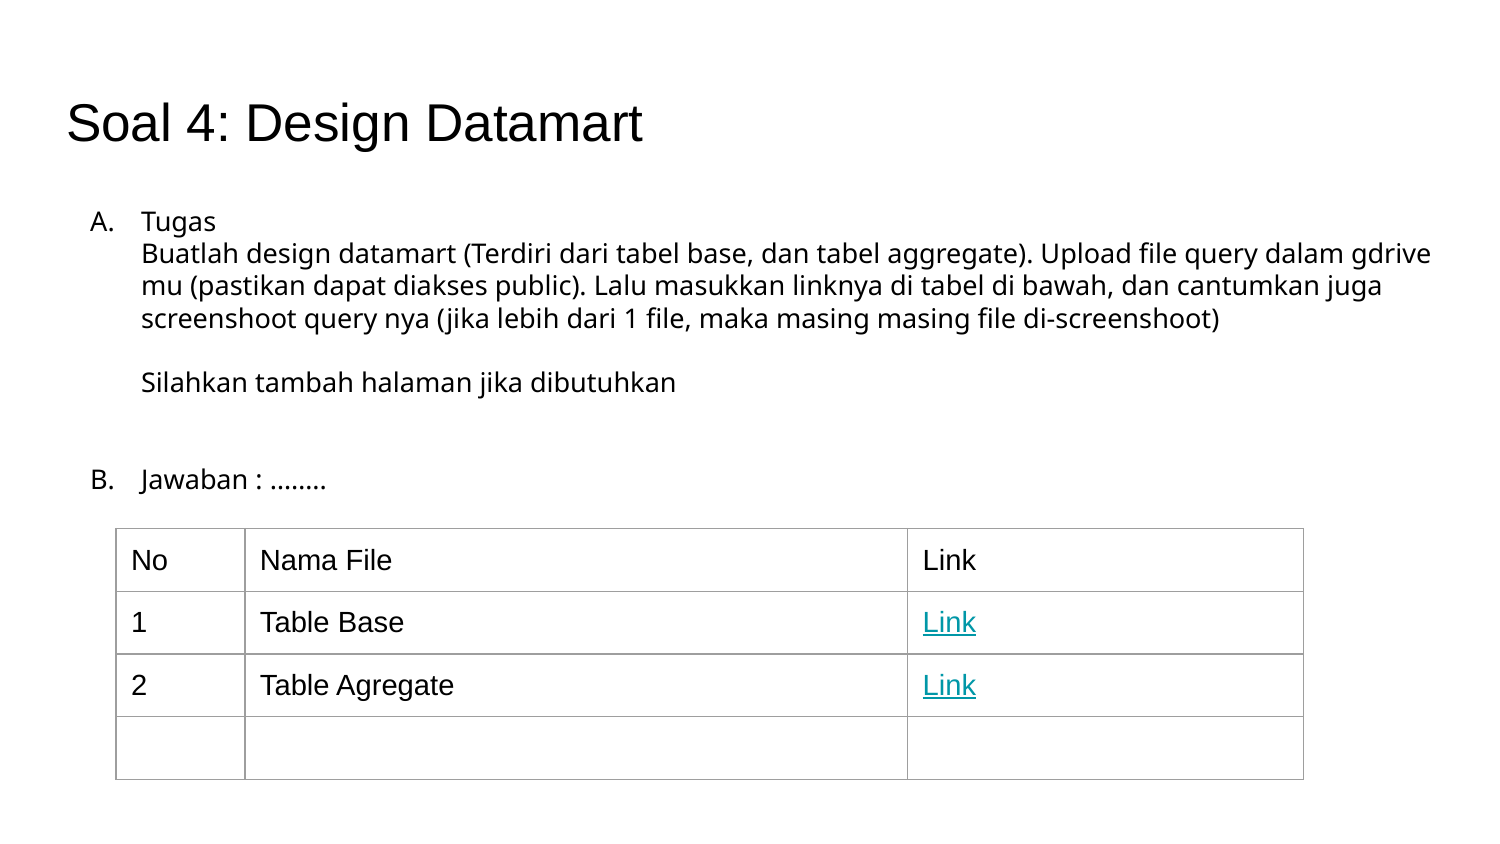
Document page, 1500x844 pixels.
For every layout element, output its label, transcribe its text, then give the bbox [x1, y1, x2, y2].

table_header Nama File [246, 529, 907, 591]
table_cell [246, 717, 907, 779]
table_cell Table Agregate [246, 655, 907, 716]
table_header Link [908, 529, 1303, 591]
title Soal 4: Design Datamart [51, 72, 1449, 167]
list Tugas Buatlah design datamart (Terdiri dari tabel base, dan tabel aggregate). Upload file query dalam gdrive mu (pastikan dapat diakses public). Lalu masukkan linknya di tabel di bawah, dan cantumkan juga screenshoot query nya (jika lebih dari 1 file, maka masing masing file di-screenshoot) Silahkan tambah halaman jika dibutuhkan Jawaban : …….. [51, 189, 1449, 750]
table_cell Link [908, 655, 1303, 716]
table_cell Link [908, 592, 1303, 653]
table_header No [117, 529, 244, 591]
table_cell 2 [117, 655, 244, 716]
table_cell 1 [117, 592, 244, 653]
table_cell [908, 717, 1303, 779]
table_cell Table Base [246, 592, 907, 653]
table_cell [117, 717, 244, 779]
